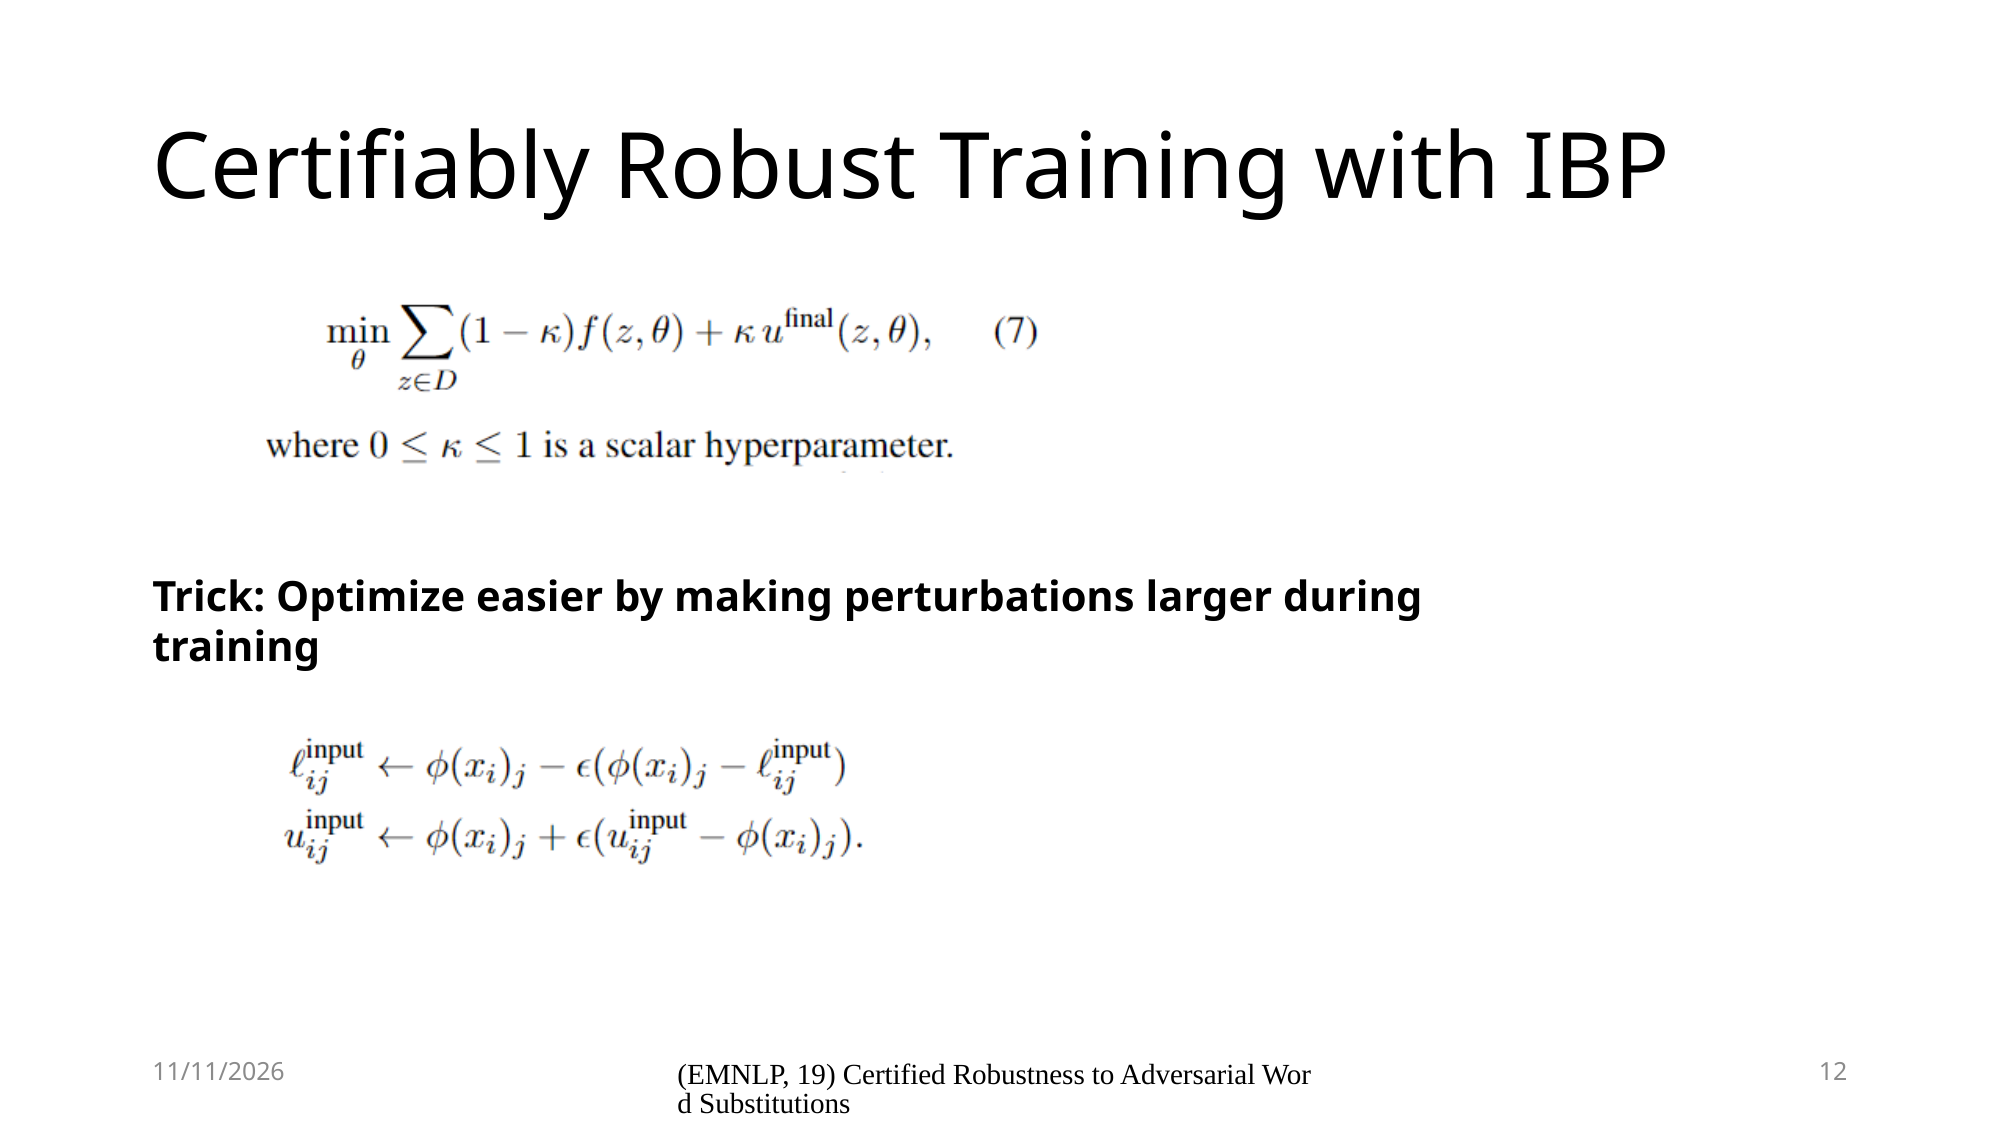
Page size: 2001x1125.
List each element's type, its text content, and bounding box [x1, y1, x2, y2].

text_box Trick: Optimize easier by making perturbations larger during training [137, 562, 1588, 678]
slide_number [137, 1042, 588, 1103]
slide_number 12 [1412, 1042, 1863, 1103]
footer (EMNLP, 19) Certified Robustness to Adversarial Word Substitutions [662, 1042, 1338, 1103]
title Certifiably Robust Training with IBP [137, 59, 1863, 278]
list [266, 277, 1047, 473]
picture [266, 722, 881, 883]
